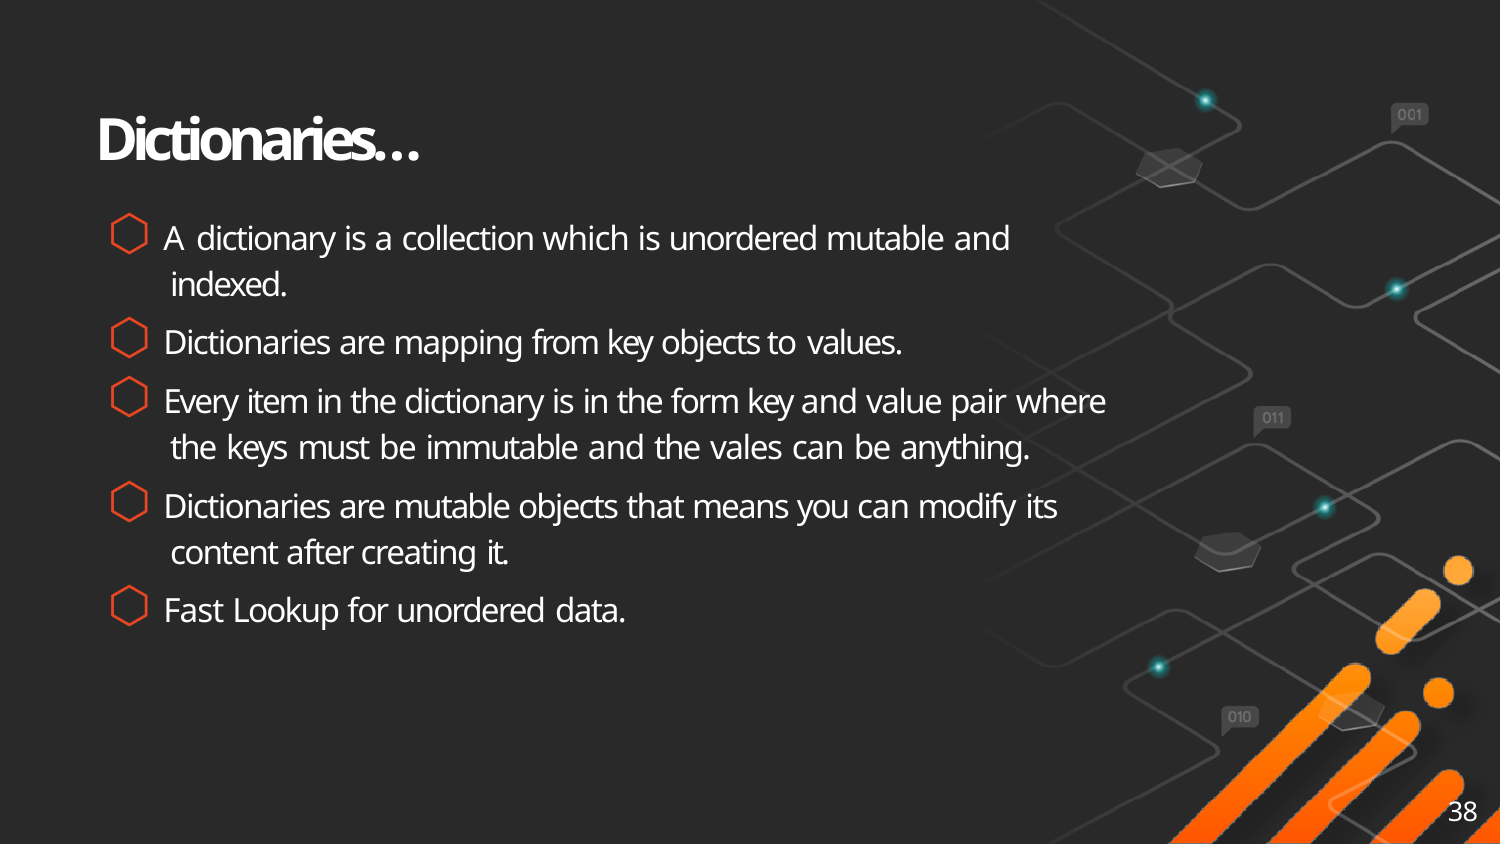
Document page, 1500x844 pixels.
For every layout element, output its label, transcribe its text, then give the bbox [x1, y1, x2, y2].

slide_number 38 [1442, 792, 1488, 844]
text_box ⬡ A dictionary is a collection which is unordered mutable and indexed. ⬡ Dictionaries are mapping from key objects to values. ⬡ Every item in the dictionary is in the form key and value pair where the keys must be immutable and the vales can be anything. ⬡ Dictionaries are mutable objects that means you can modify its content after creating it. ⬡ Fast Lookup for unordered data. [105, 194, 1175, 633]
title Dictionaries… [93, 100, 473, 244]
picture [0, 0, 1500, 844]
